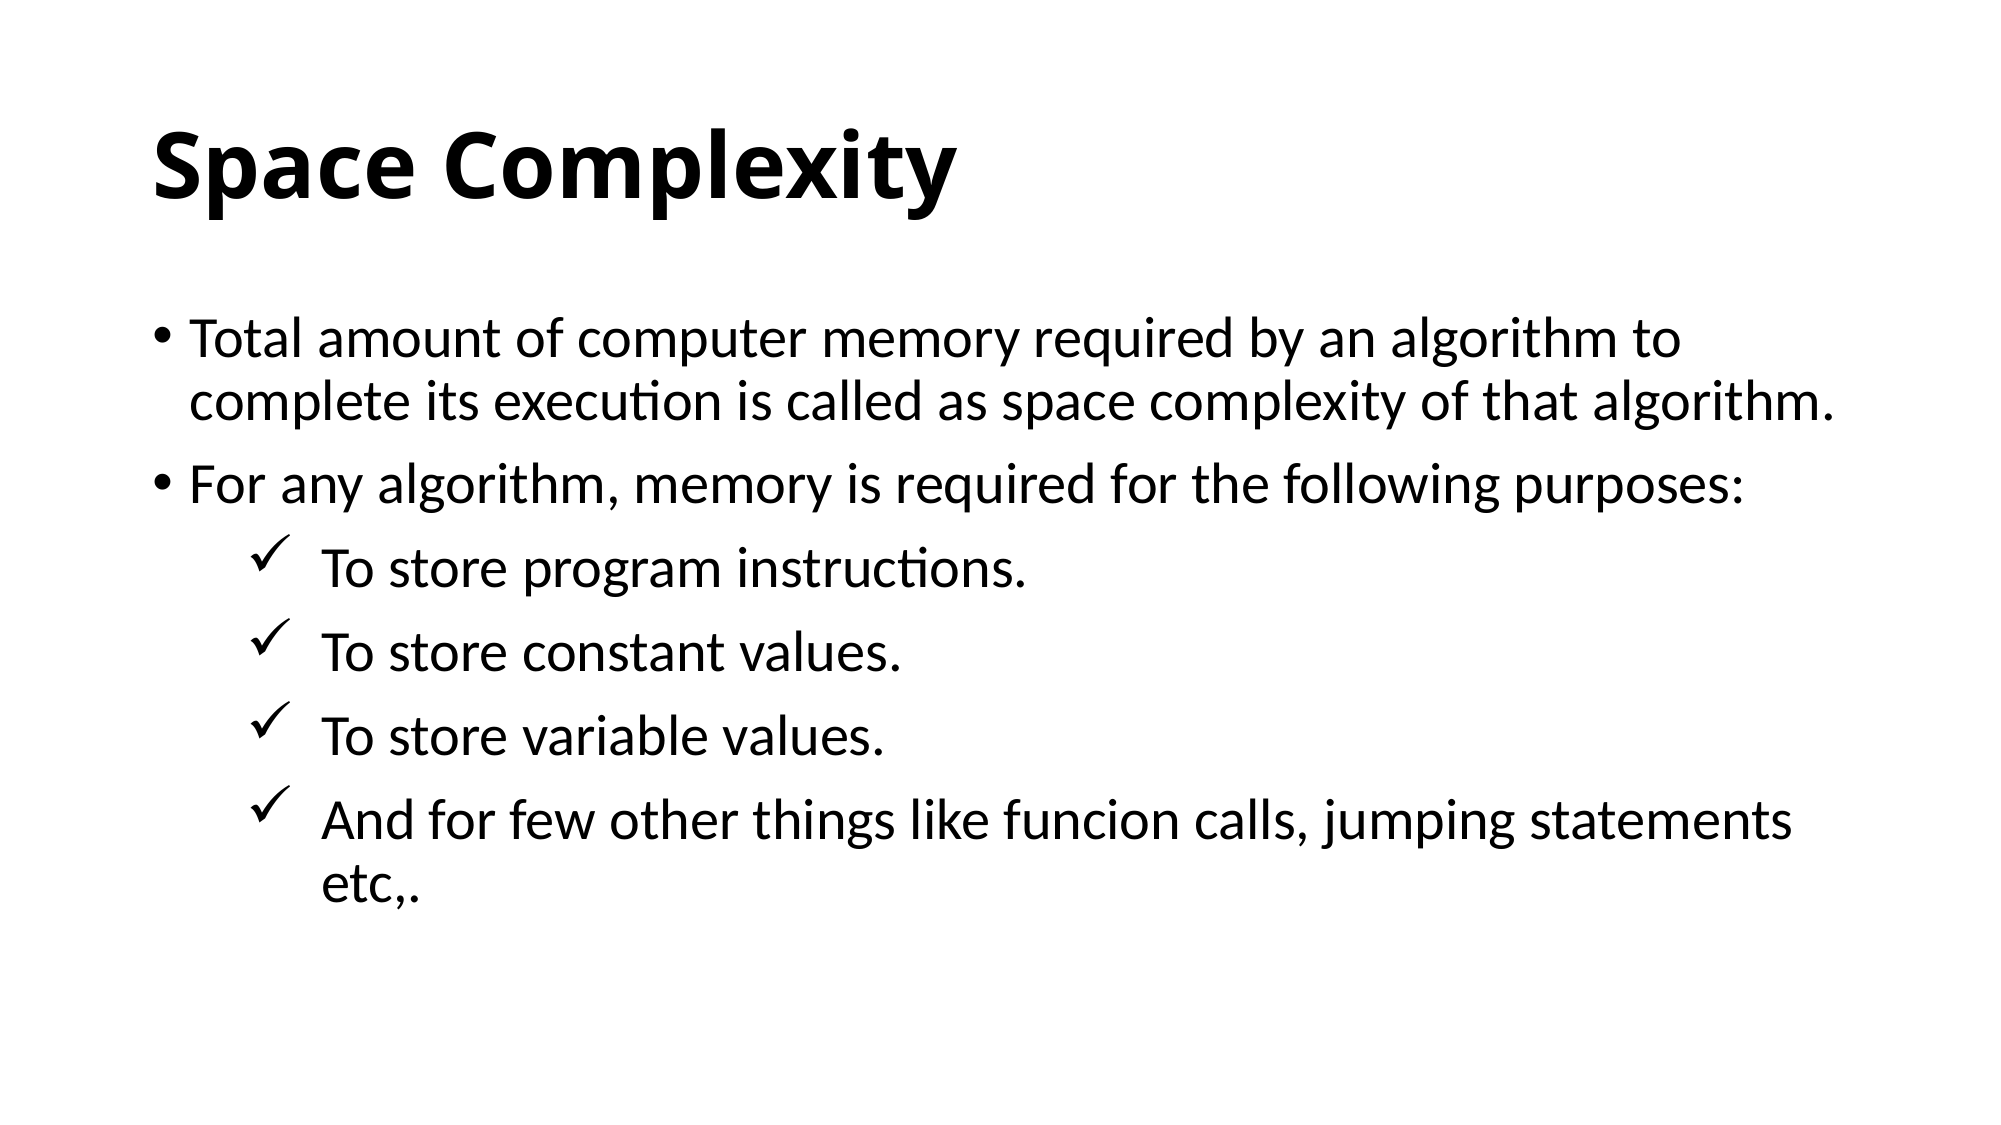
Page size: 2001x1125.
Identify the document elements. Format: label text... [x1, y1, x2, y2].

title Space Complexity [137, 59, 1863, 278]
list Total amount of computer memory required by an algorithm to complete its execution is called as space complexity of that algorithm. For any algorithm, memory is required for the following purposes: To store program instructions. To store constant values. To store variable values. And for few other things like funcion calls, jumping statements etc,. [137, 299, 1863, 1014]
